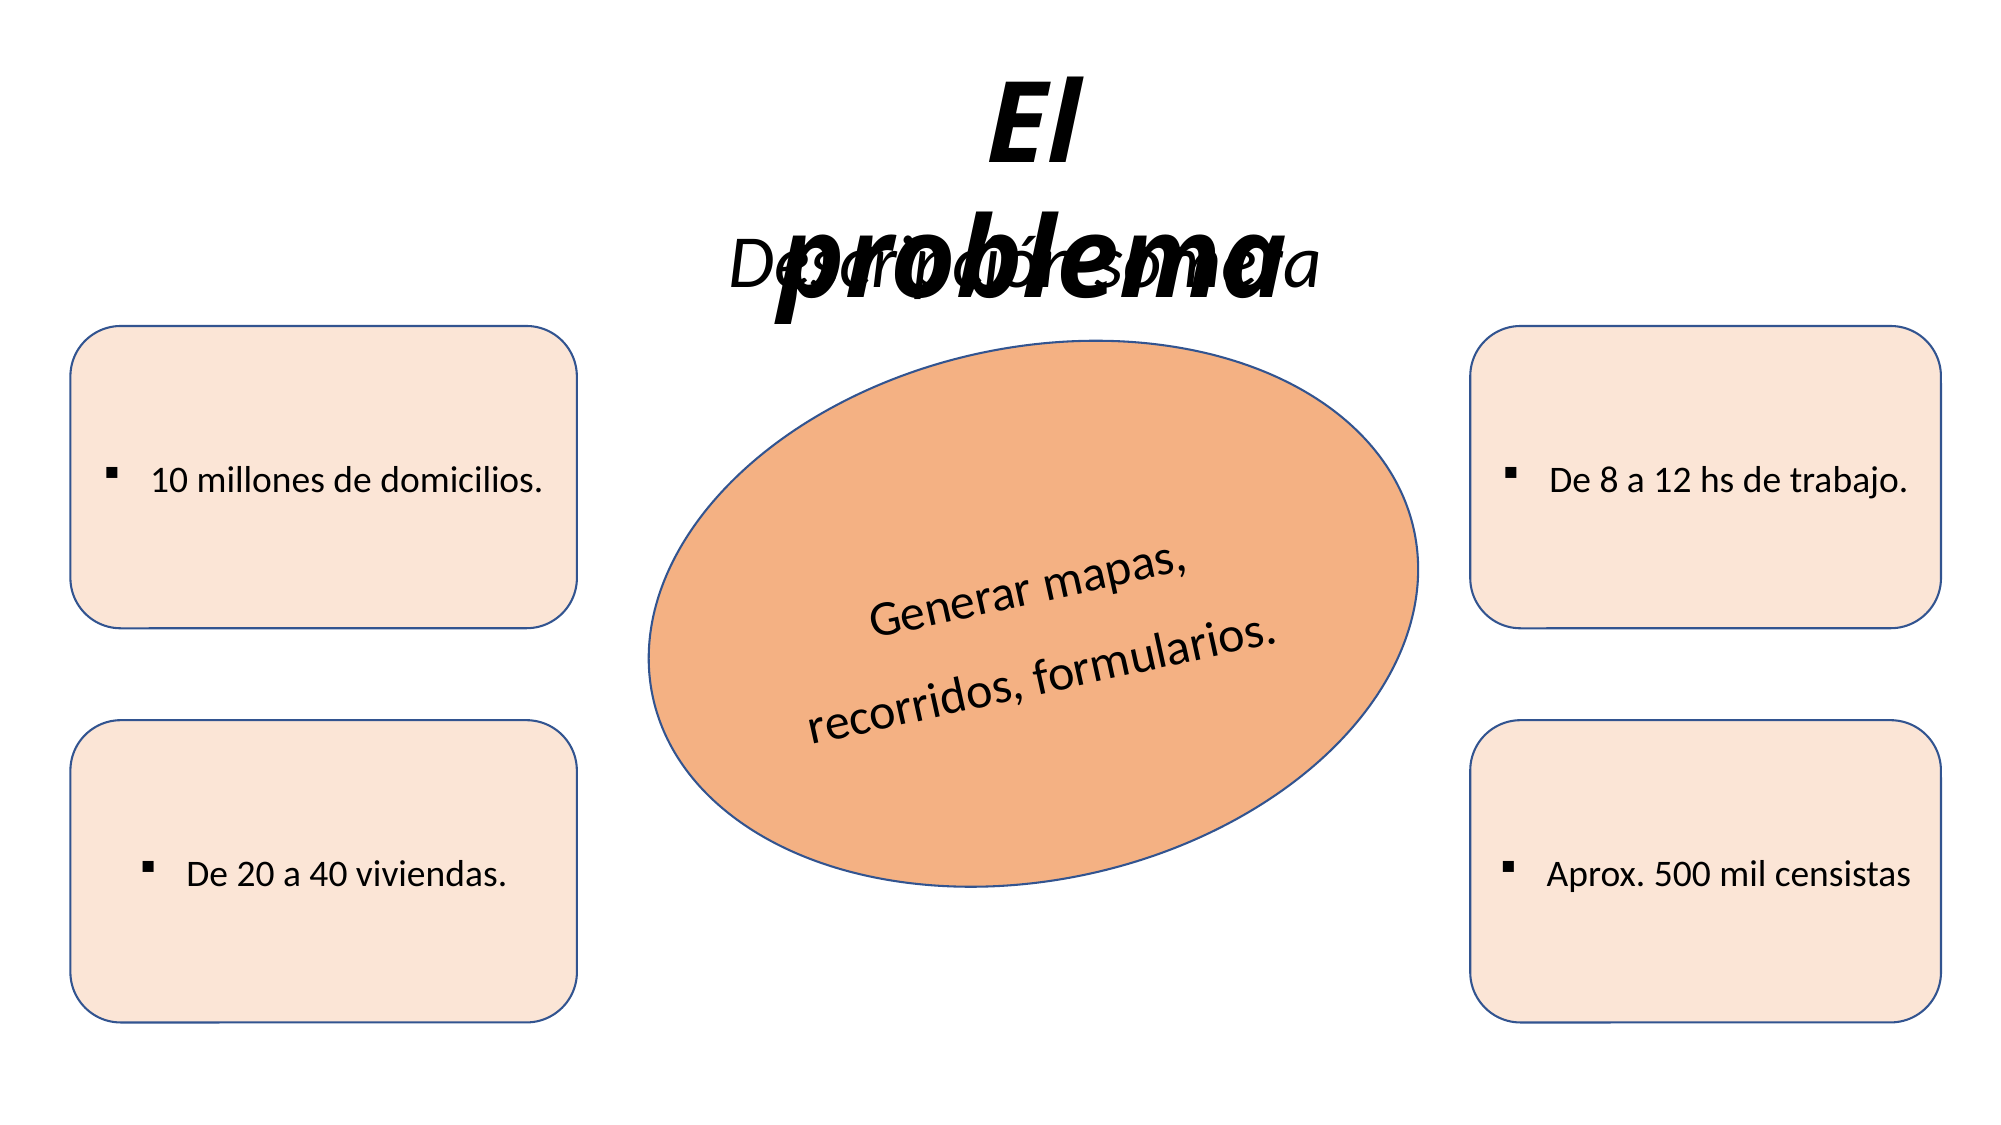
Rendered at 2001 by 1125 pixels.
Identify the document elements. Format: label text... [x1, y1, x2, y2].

text_box El problema [708, 310, 1359, 327]
text_box Generar mapas, recorridos, formularios. [647, 339, 1420, 888]
text_box 10 millones de domicilios. [69, 324, 578, 630]
text_box El problema [708, 42, 1359, 205]
text_box Aprox. 500 mil censistas [1469, 719, 1943, 1024]
text_box De 8 a 12 hs de trabajo. [1469, 324, 1943, 630]
text_box De 20 a 40 viviendas. [69, 719, 578, 1024]
text_box Descripción somera [678, 205, 1373, 310]
